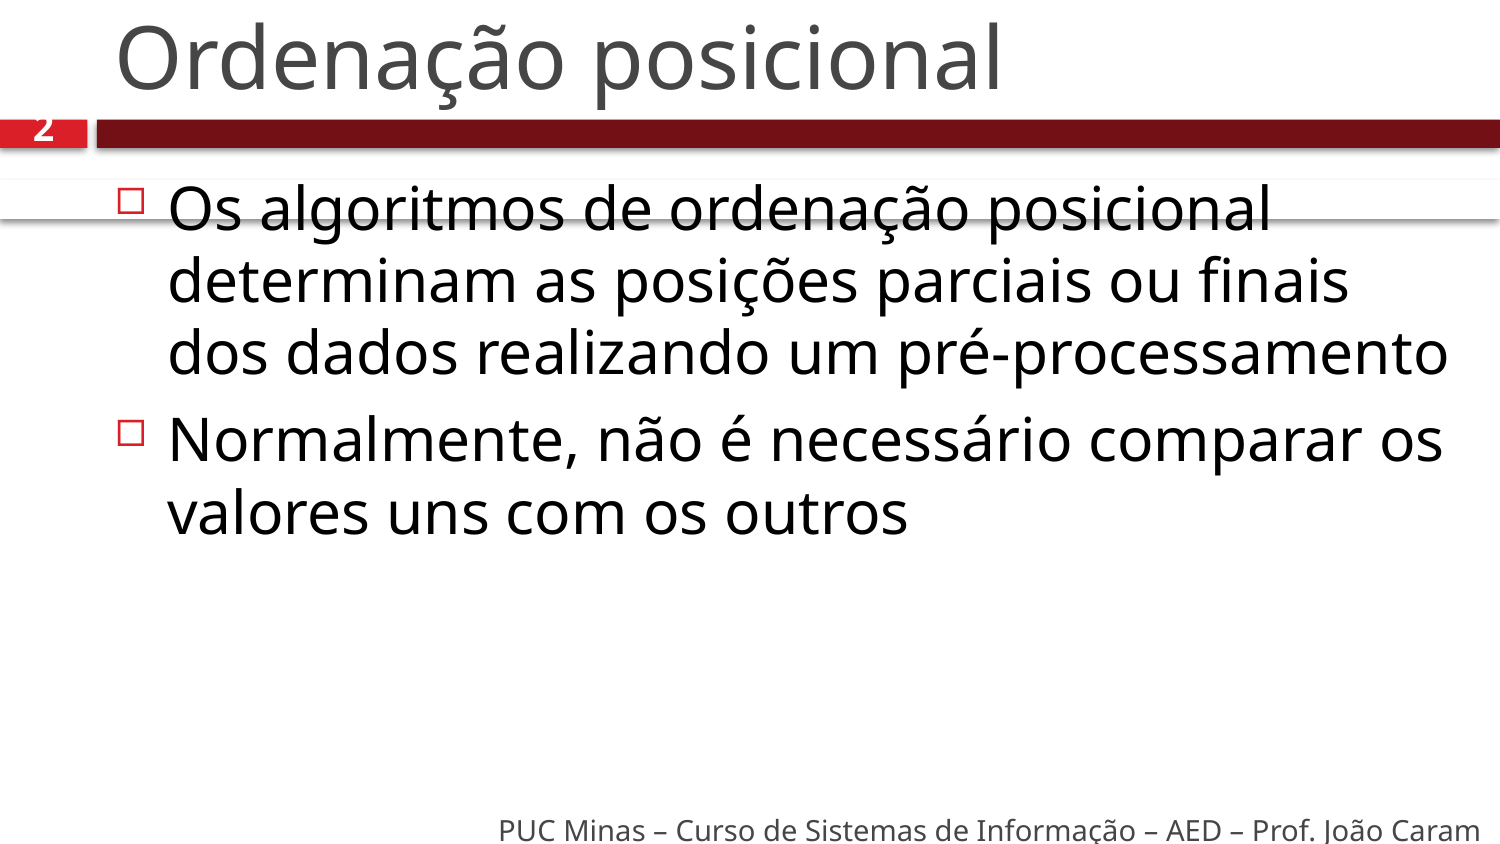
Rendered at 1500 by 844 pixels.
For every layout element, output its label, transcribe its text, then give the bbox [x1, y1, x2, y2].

list Os algoritmos de ordenação posicional determinam as posições parciais ou finais dos dados realizando um pré-processamento Normalmente, não é necessário comparar os valores uns com os outros [99, 161, 1483, 800]
slide_number 2 [0, 114, 88, 145]
footer PUC Minas – Curso de Sistemas de Informação – AED – Prof. João Caram [159, 807, 1497, 844]
title Ordenação posicional [99, 19, 1483, 115]
